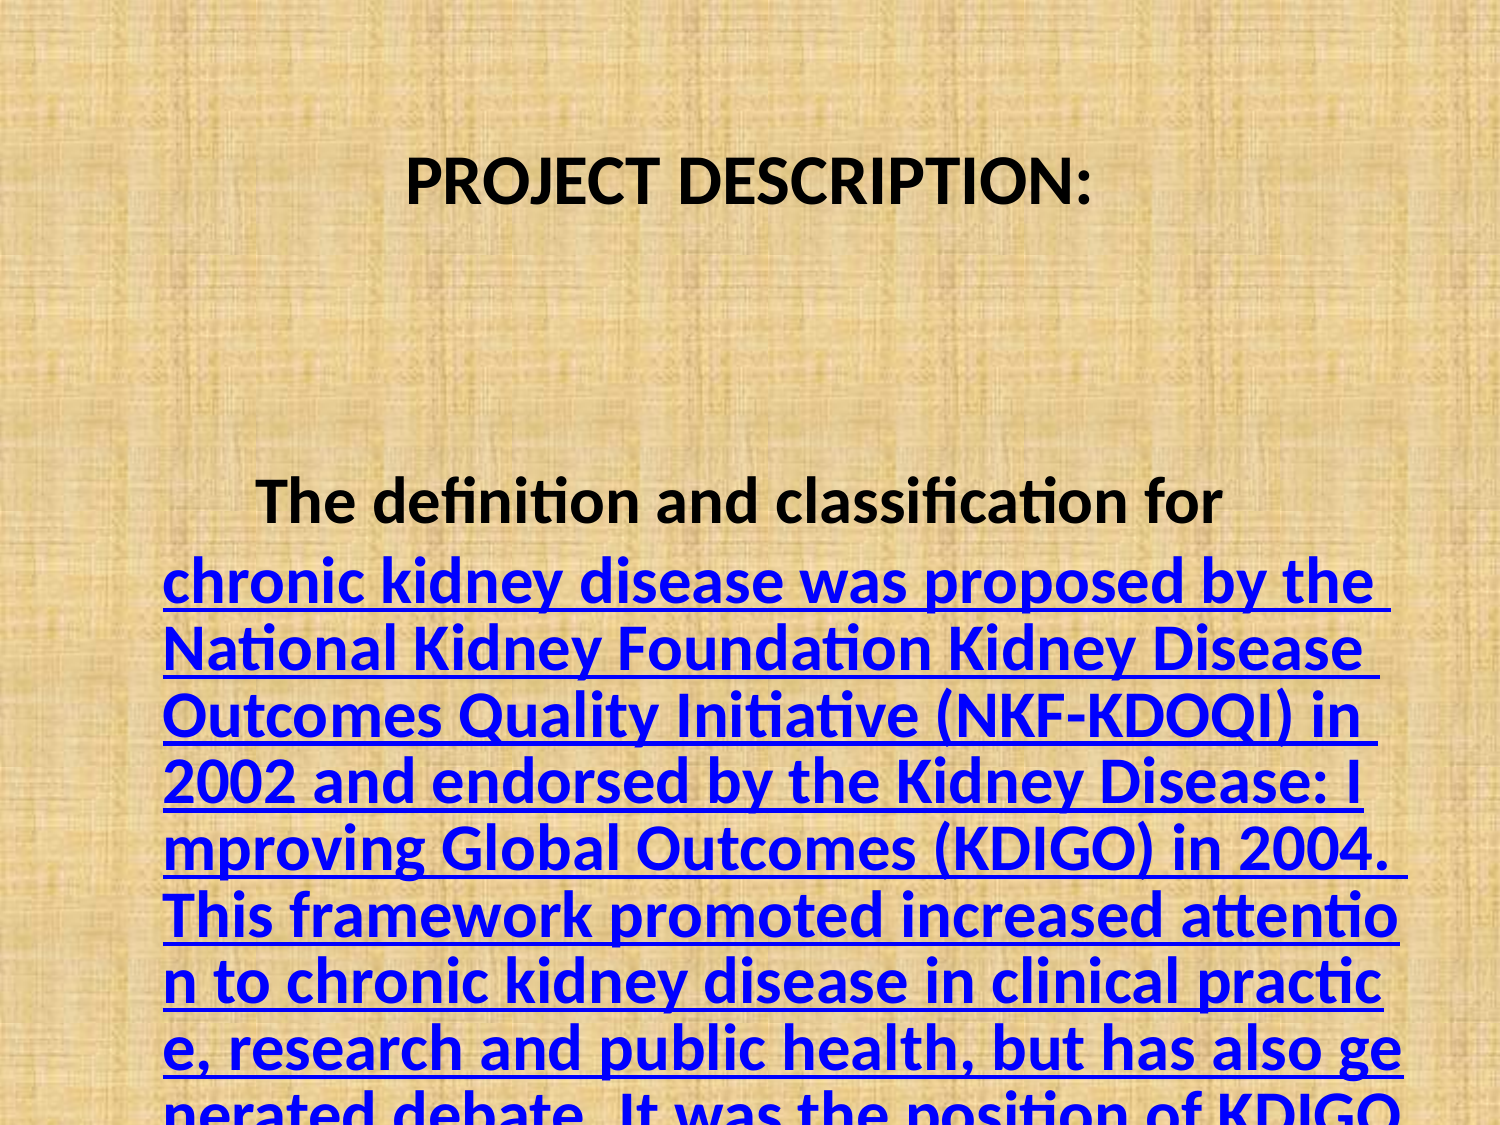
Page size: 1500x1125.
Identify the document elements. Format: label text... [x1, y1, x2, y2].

list The definition and classification for chronic kidney disease was proposed by the National Kidney Foundation Kidney Disease Outcomes Quality Initiative (NKF-KDOQI) in 2002 and endorsed by the Kidney Disease: Improving Global Outcomes (KDIGO) in 2004. This framework promoted increased attention to chronic kidney disease in clinical practice, research and public health, but has also generated debate. It was the position of KDIGO and KDOQI that the definition and classification should reflect patient prognosis and that an analysis of outcomes would answer key questions underlying the debate. [75, 262, 1425, 1005]
picture [0, 0, 1500, 1125]
title PROJECT DESCRIPTION: [75, 125, 1425, 262]
